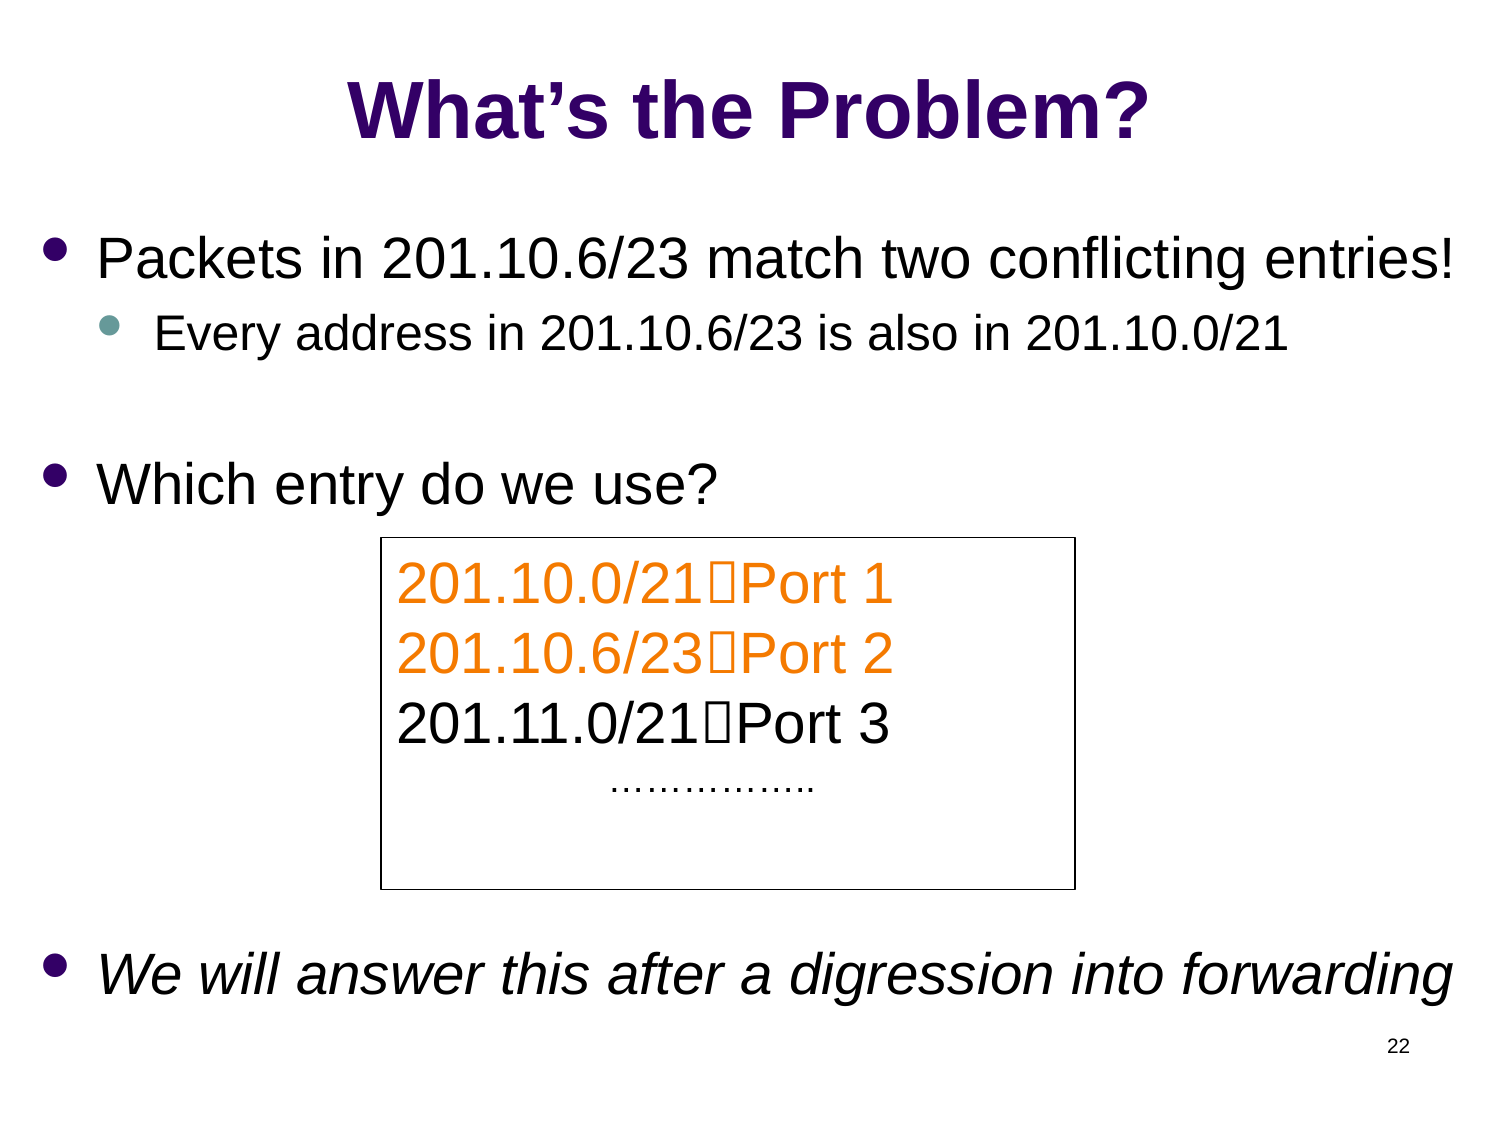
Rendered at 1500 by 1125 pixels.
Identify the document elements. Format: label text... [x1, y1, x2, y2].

slide_number 22 [1074, 1024, 1426, 1101]
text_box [380, 537, 1076, 1063]
title What’s the Problem? [0, 20, 1500, 163]
list Packets in 201.10.6/23 match two conflicting entries! Every address in 201.10.6/23 is also in 201.10.0/21 Which entry do we use? We will answer this after a digression into forwarding [24, 212, 1475, 1006]
